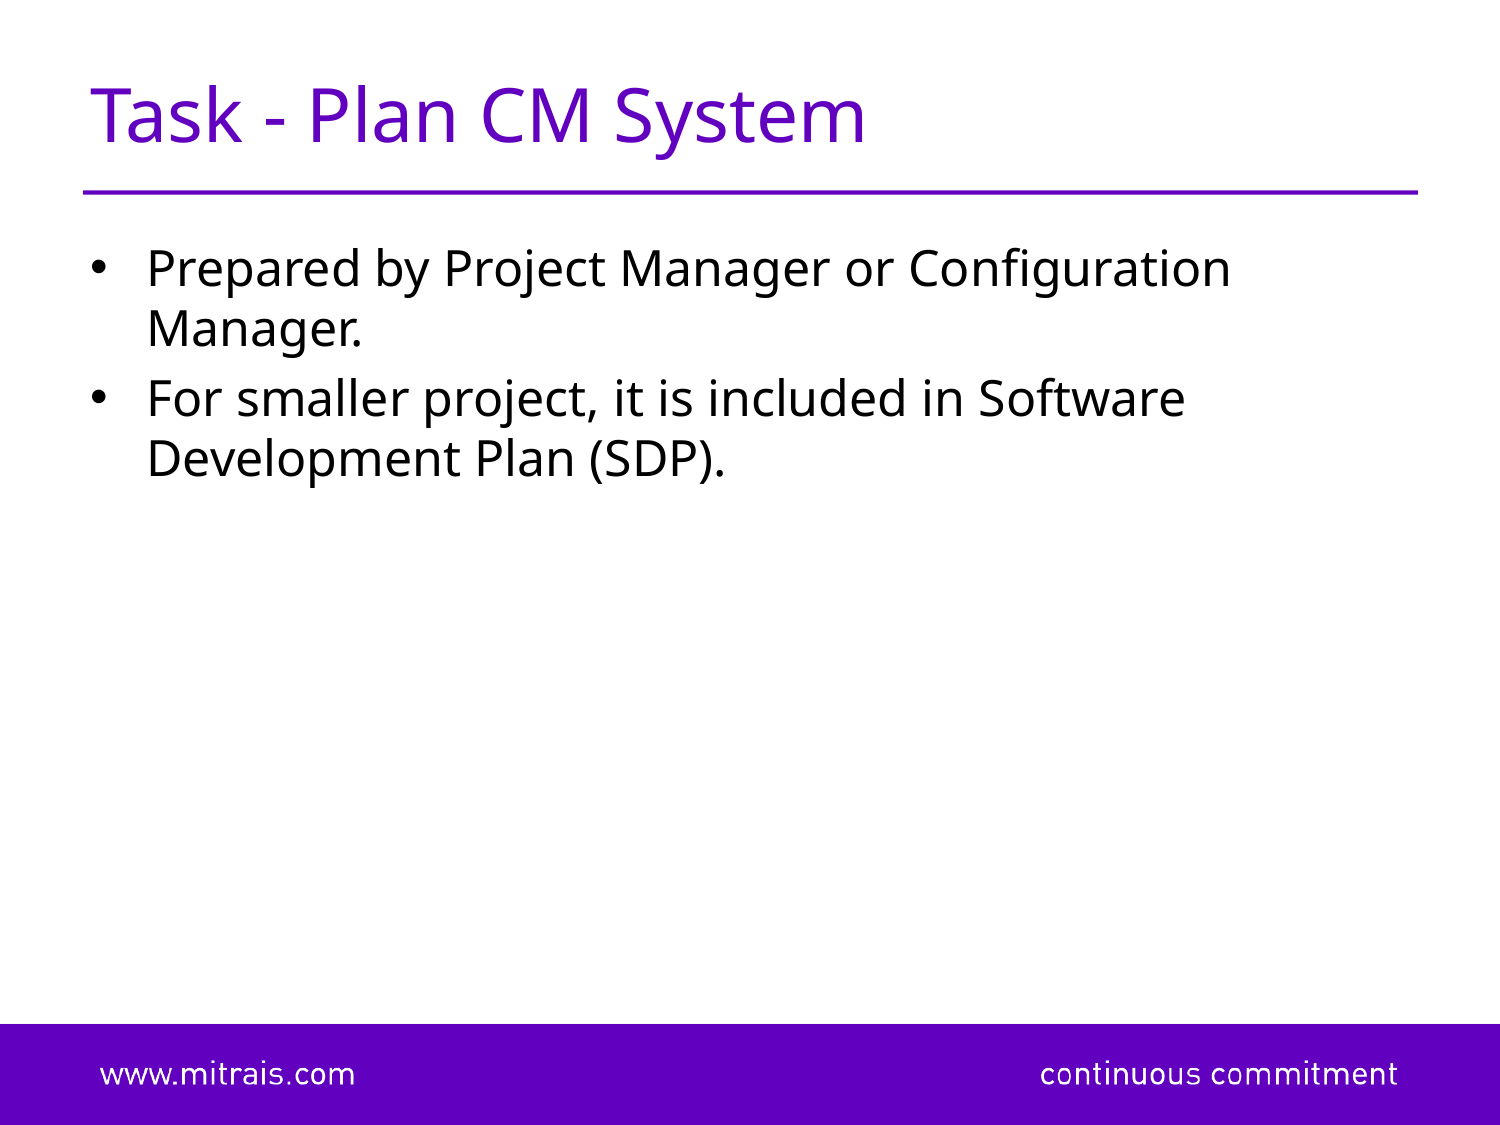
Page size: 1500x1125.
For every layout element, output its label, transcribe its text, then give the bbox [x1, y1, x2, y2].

picture [0, 0, 1500, 1125]
list Prepared by Project Manager or Configuration Manager. For smaller project, it is included in Software Development Plan (SDP). [75, 229, 1425, 980]
title Task - Plan CM System [75, 45, 1425, 180]
